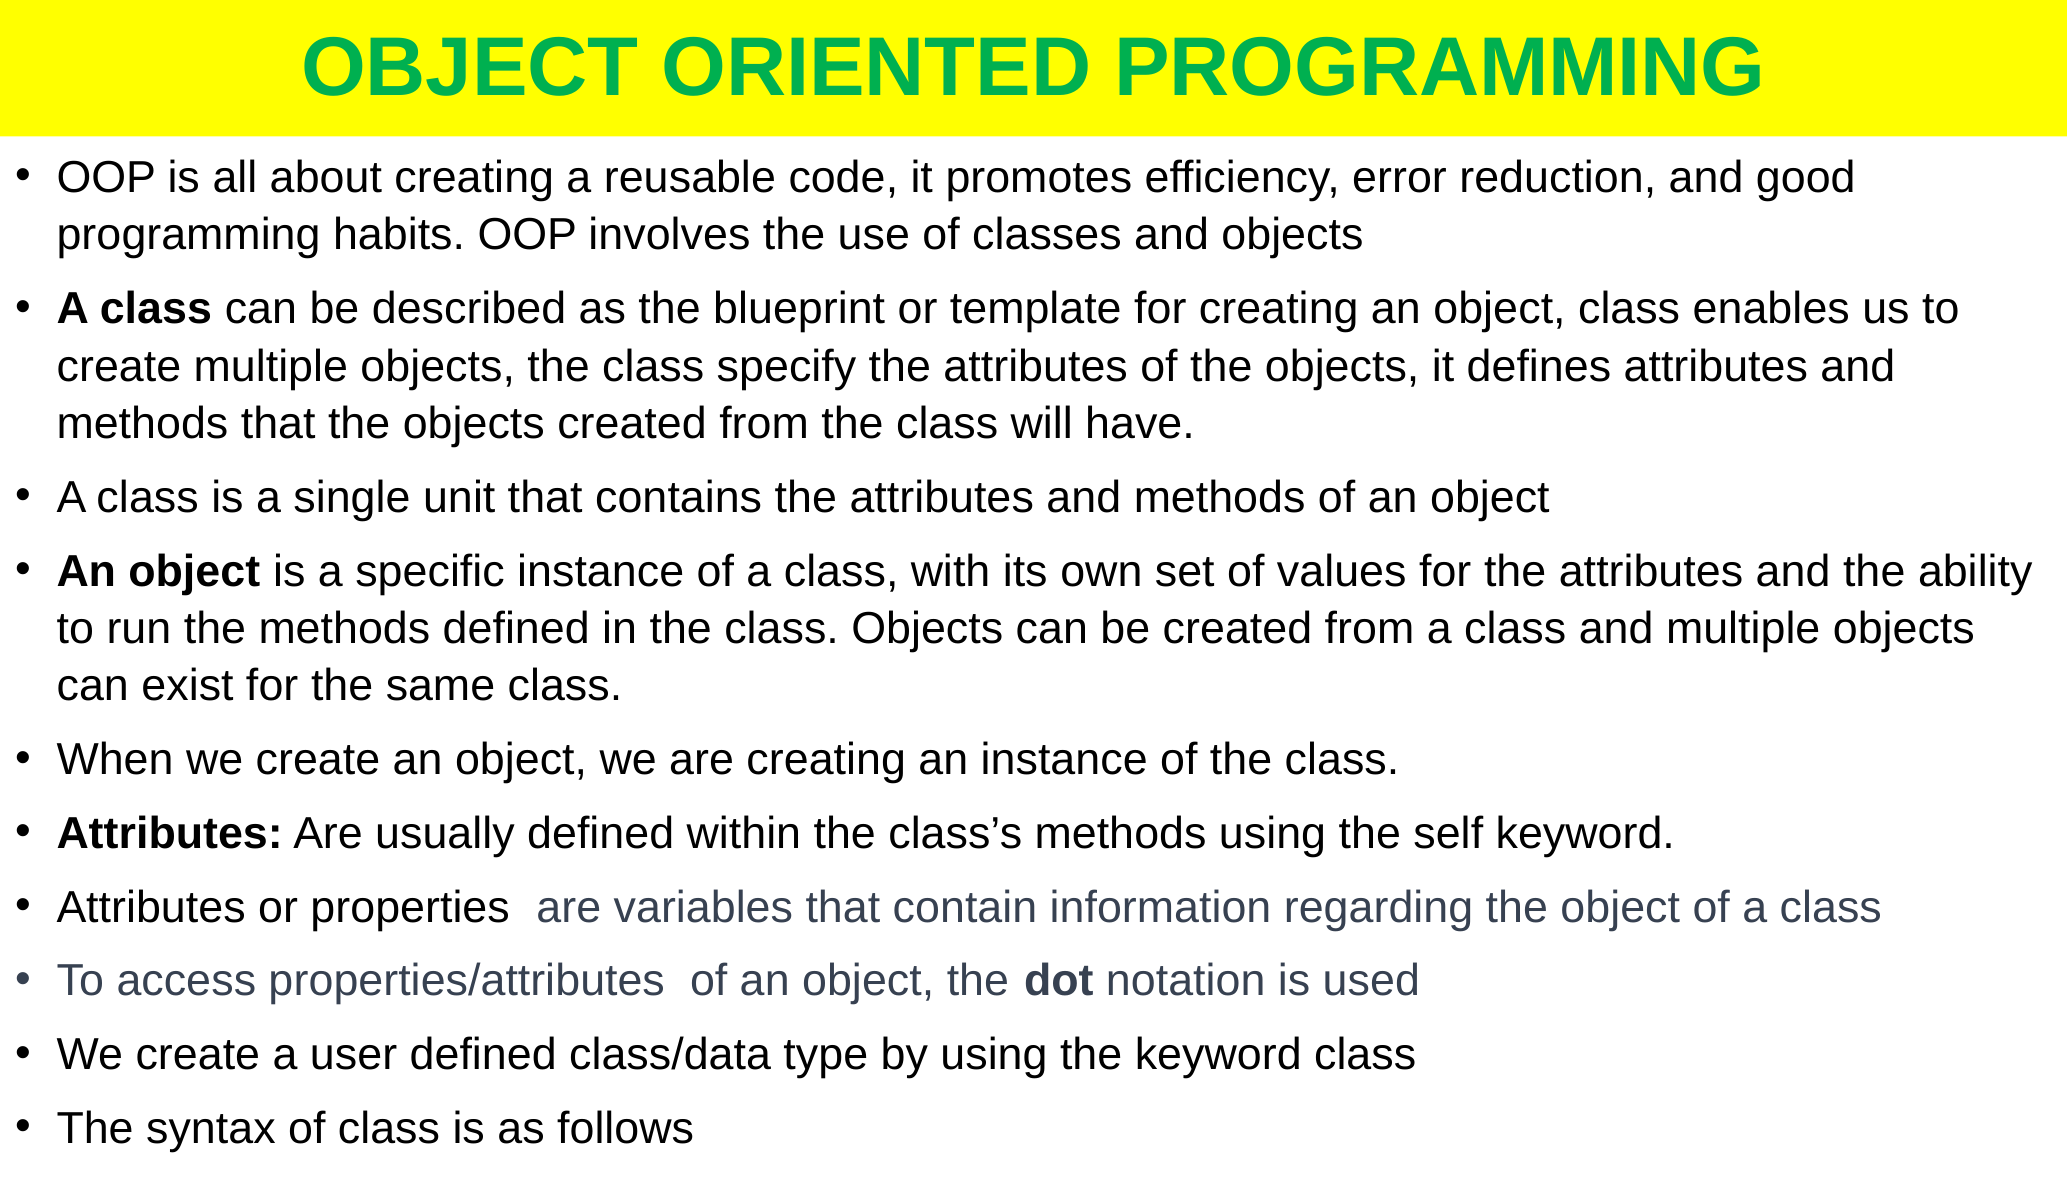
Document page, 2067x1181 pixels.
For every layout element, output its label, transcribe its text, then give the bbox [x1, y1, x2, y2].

title OBJECT ORIENTED PROGRAMMING [0, 0, 2067, 136]
list OOP is all about creating a reusable code, it promotes efficiency, error reduction, and good programming habits. OOP involves the use of classes and objects A class can be described as the blueprint or template for creating an object, class enables us to create multiple objects, the class specify the attributes of the objects, it defines attributes and methods that the objects created from the class will have. A class is a single unit that contains the attributes and methods of an object An object is a specific instance of a class, with its own set of values for the attributes and the ability to run the methods defined in the class. Objects can be created from a class and multiple objects can exist for the same class. When we create an object, we are creating an instance of the class. Attributes: Are usually defined within the class’s methods using the self keyword. Attributes or properties are variables that contain information regarding the object of a class To access properties/attributes of an object, the dot notation is used We create a user defined class/data type by using the keyword class The syntax of class is as follows [0, 136, 2067, 1181]
